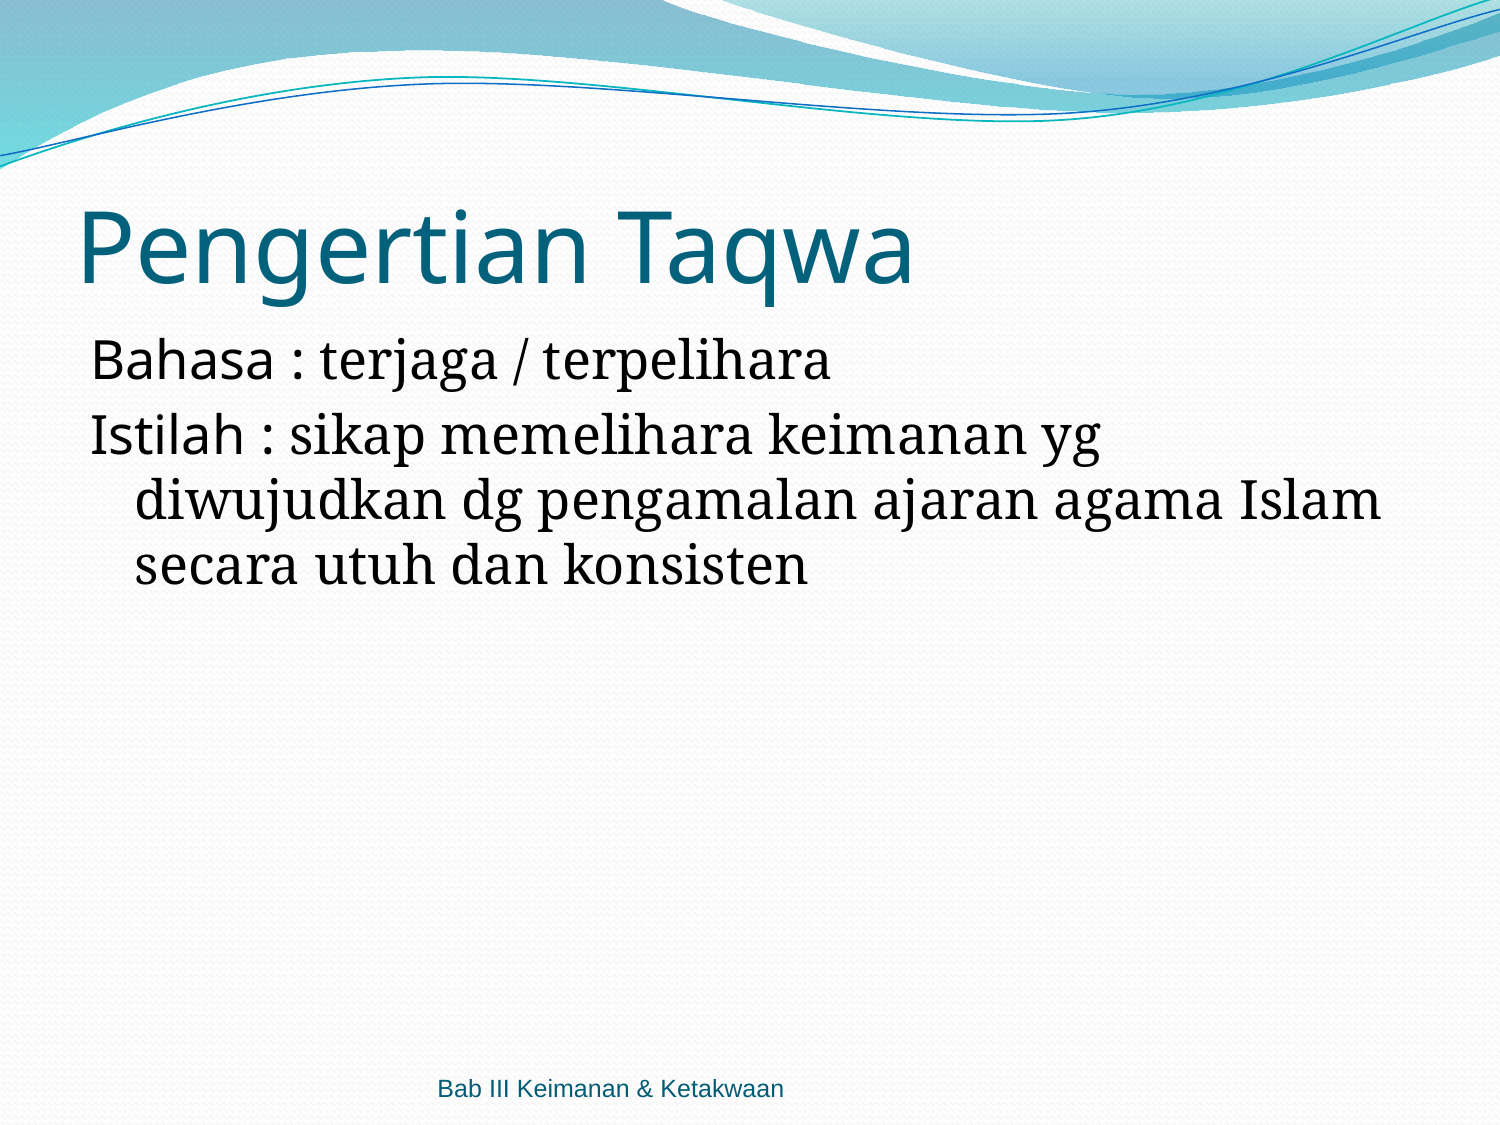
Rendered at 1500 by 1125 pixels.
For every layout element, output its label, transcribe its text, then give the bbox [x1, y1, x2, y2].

footer Bab III Keimanan & Ketakwaan [437, 1042, 988, 1103]
list Bahasa : terjaga / terpelihara Istilah : sikap memelihara keimanan yg diwujudkan dg pengamalan ajaran agama Islam secara utuh dan konsisten [74, 317, 1426, 1038]
title Pengertian Taqwa [74, 115, 1426, 304]
